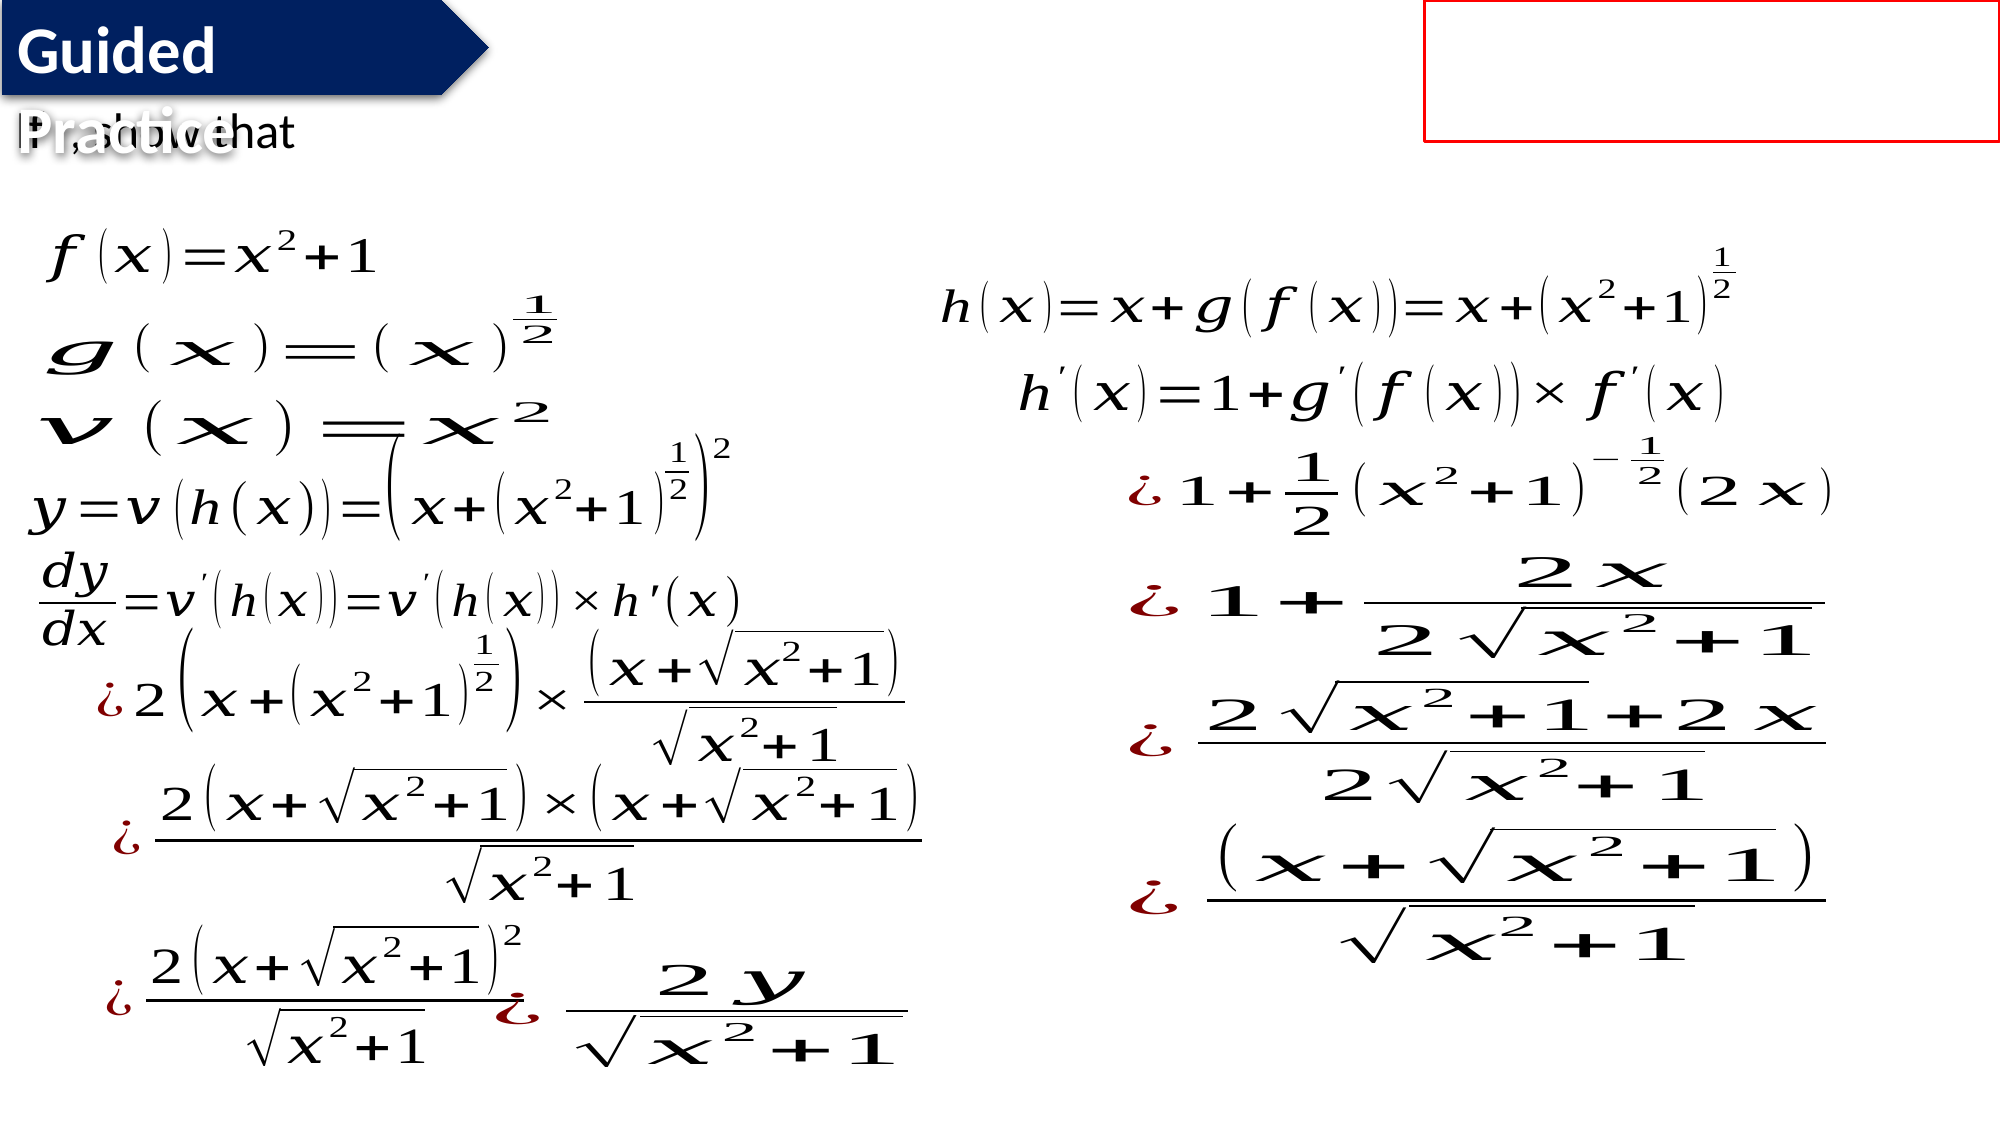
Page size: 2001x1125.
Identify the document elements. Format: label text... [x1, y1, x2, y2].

text_box Guided Practice [2, 0, 489, 95]
